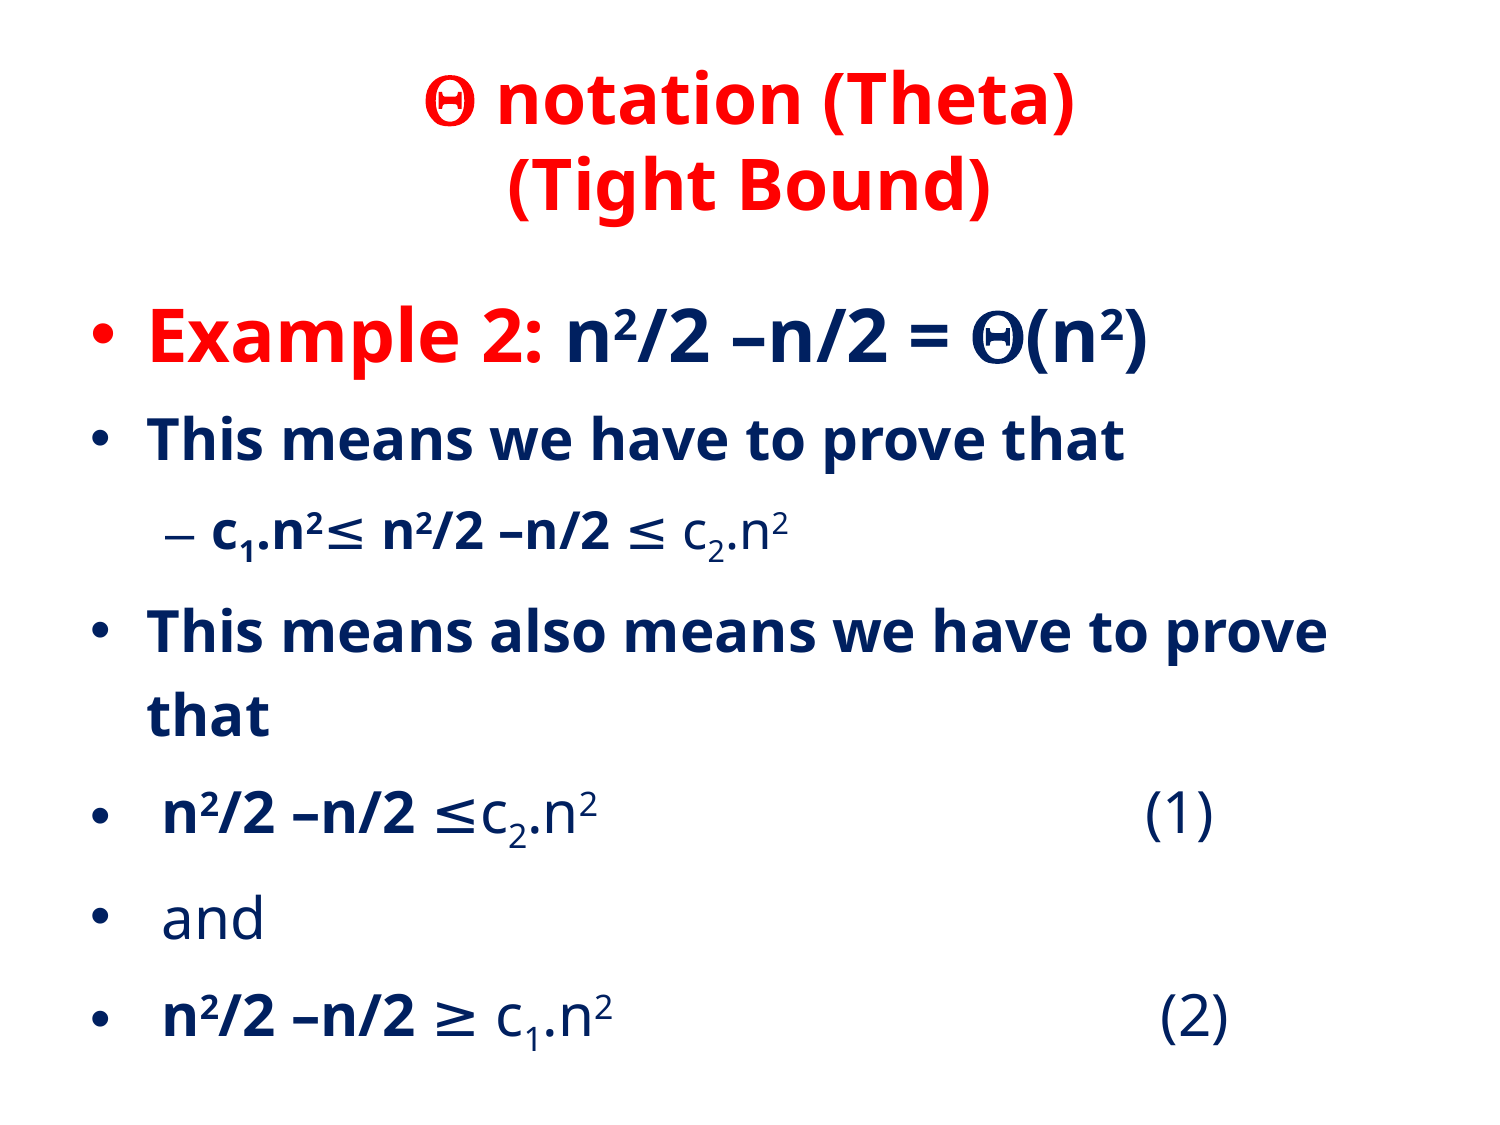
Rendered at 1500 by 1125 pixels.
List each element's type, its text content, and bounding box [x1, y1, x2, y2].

title  notation (Theta) (Tight Bound) [75, 45, 1425, 233]
list Example 2: n2/2 –n/2 = (n2) This means we have to prove that c1.n2≤ n2/2 –n/2 ≤ c2.n2 This means also means we have to prove that n2/2 –n/2 ≤c2.n2 (1) and n2/2 –n/2 ≥ c1.n2 (2) [75, 262, 1425, 1088]
